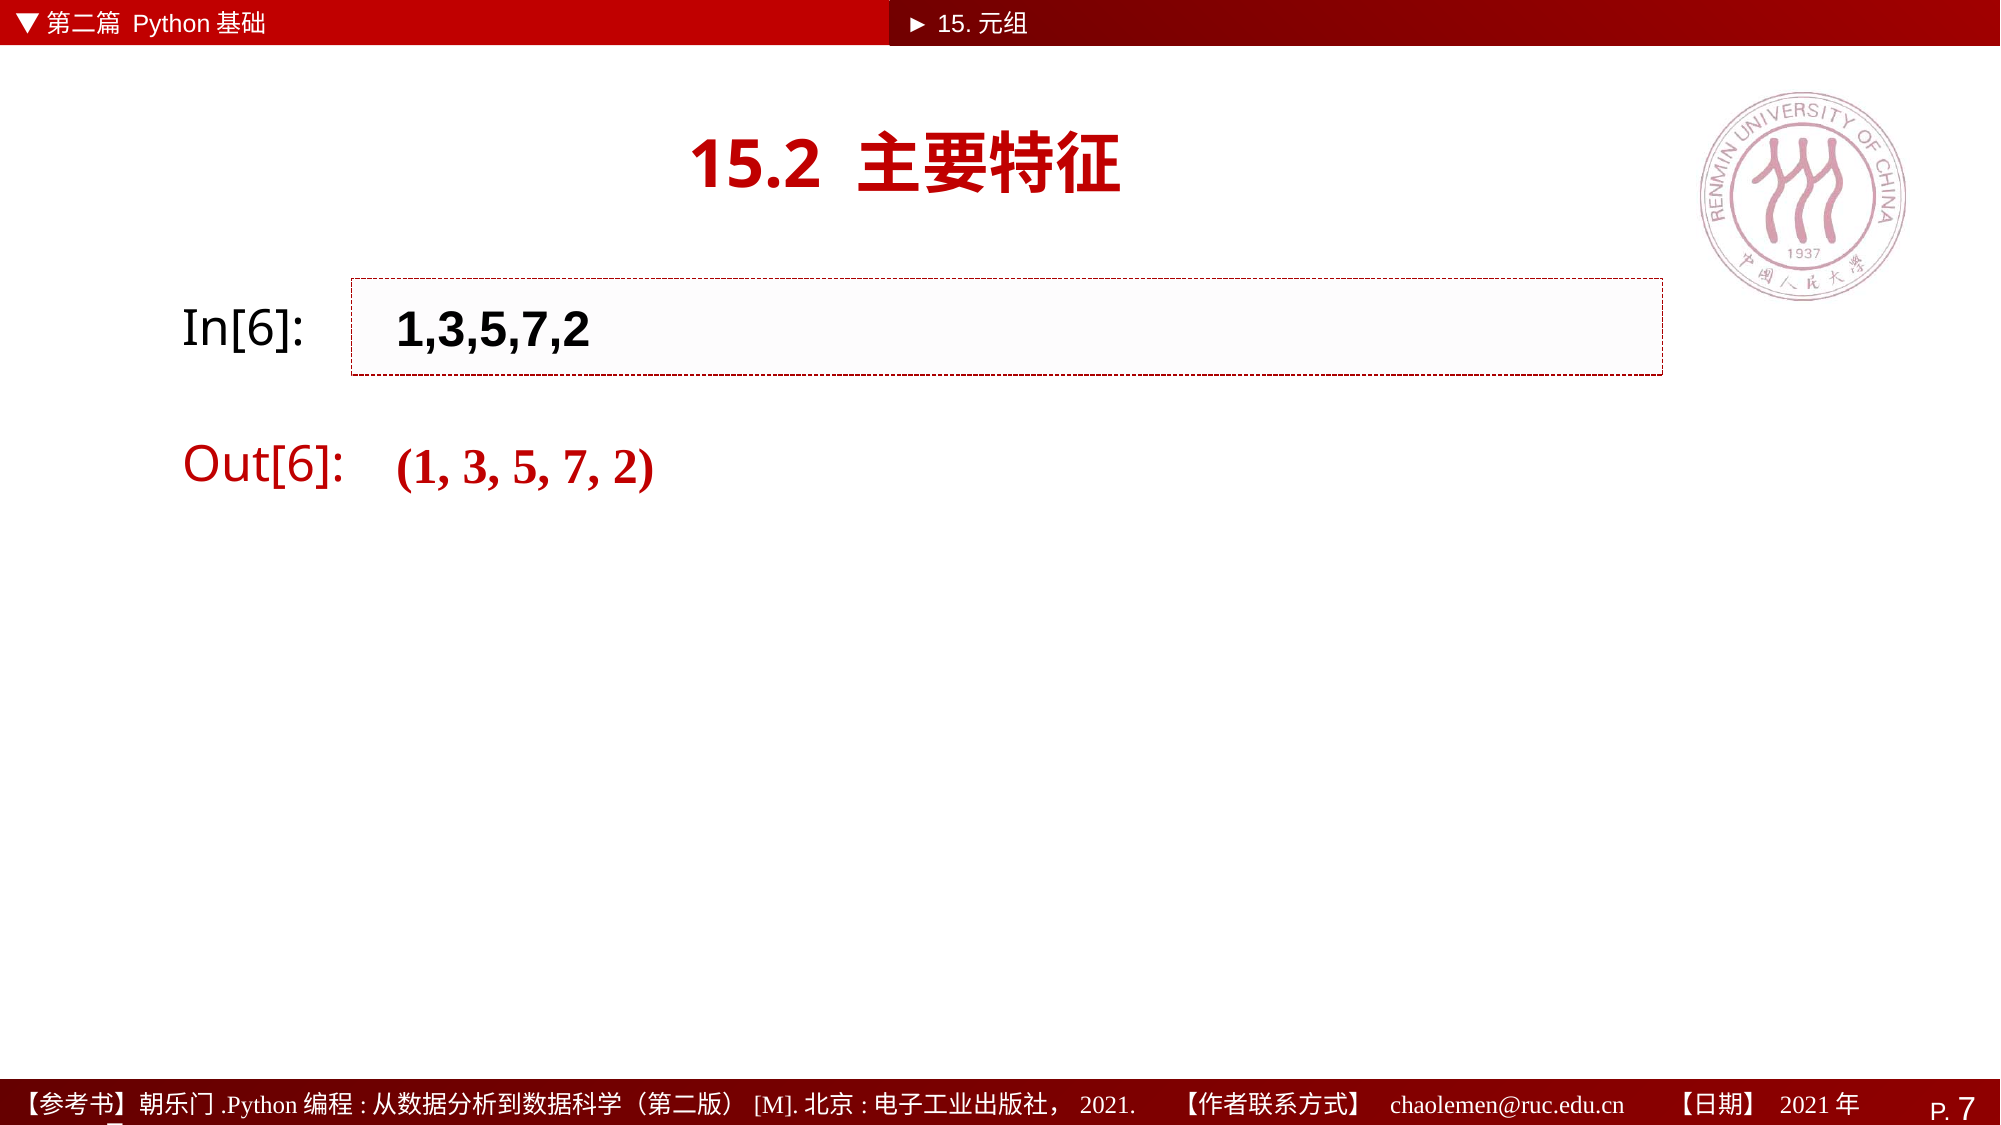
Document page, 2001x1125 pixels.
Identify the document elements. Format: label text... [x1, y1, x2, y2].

title 15.2 主要特征 [101, 92, 1710, 229]
picture [1696, 89, 1910, 304]
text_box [167, 278, 1663, 513]
list ▼第二篇 Python基础 [0, 0, 725, 43]
list ► 15.元组 [890, 0, 1249, 43]
